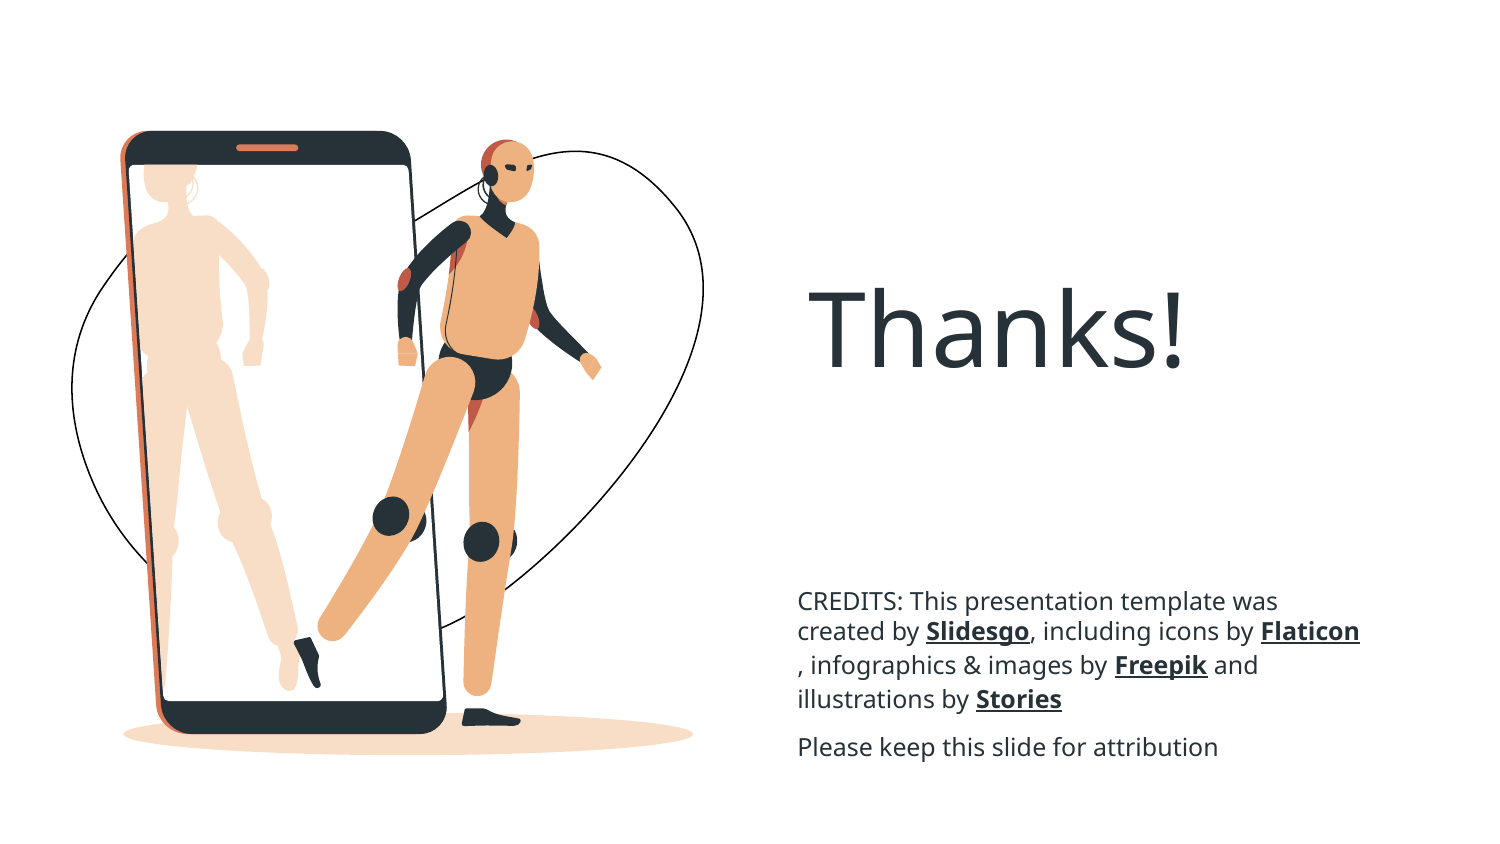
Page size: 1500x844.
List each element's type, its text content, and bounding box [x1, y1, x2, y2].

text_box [118, 130, 694, 756]
title Thanks! [793, 246, 1394, 407]
text_box [699, 254, 704, 327]
text_box Please keep this slide for attribution [782, 725, 1391, 767]
text_box [71, 272, 113, 521]
